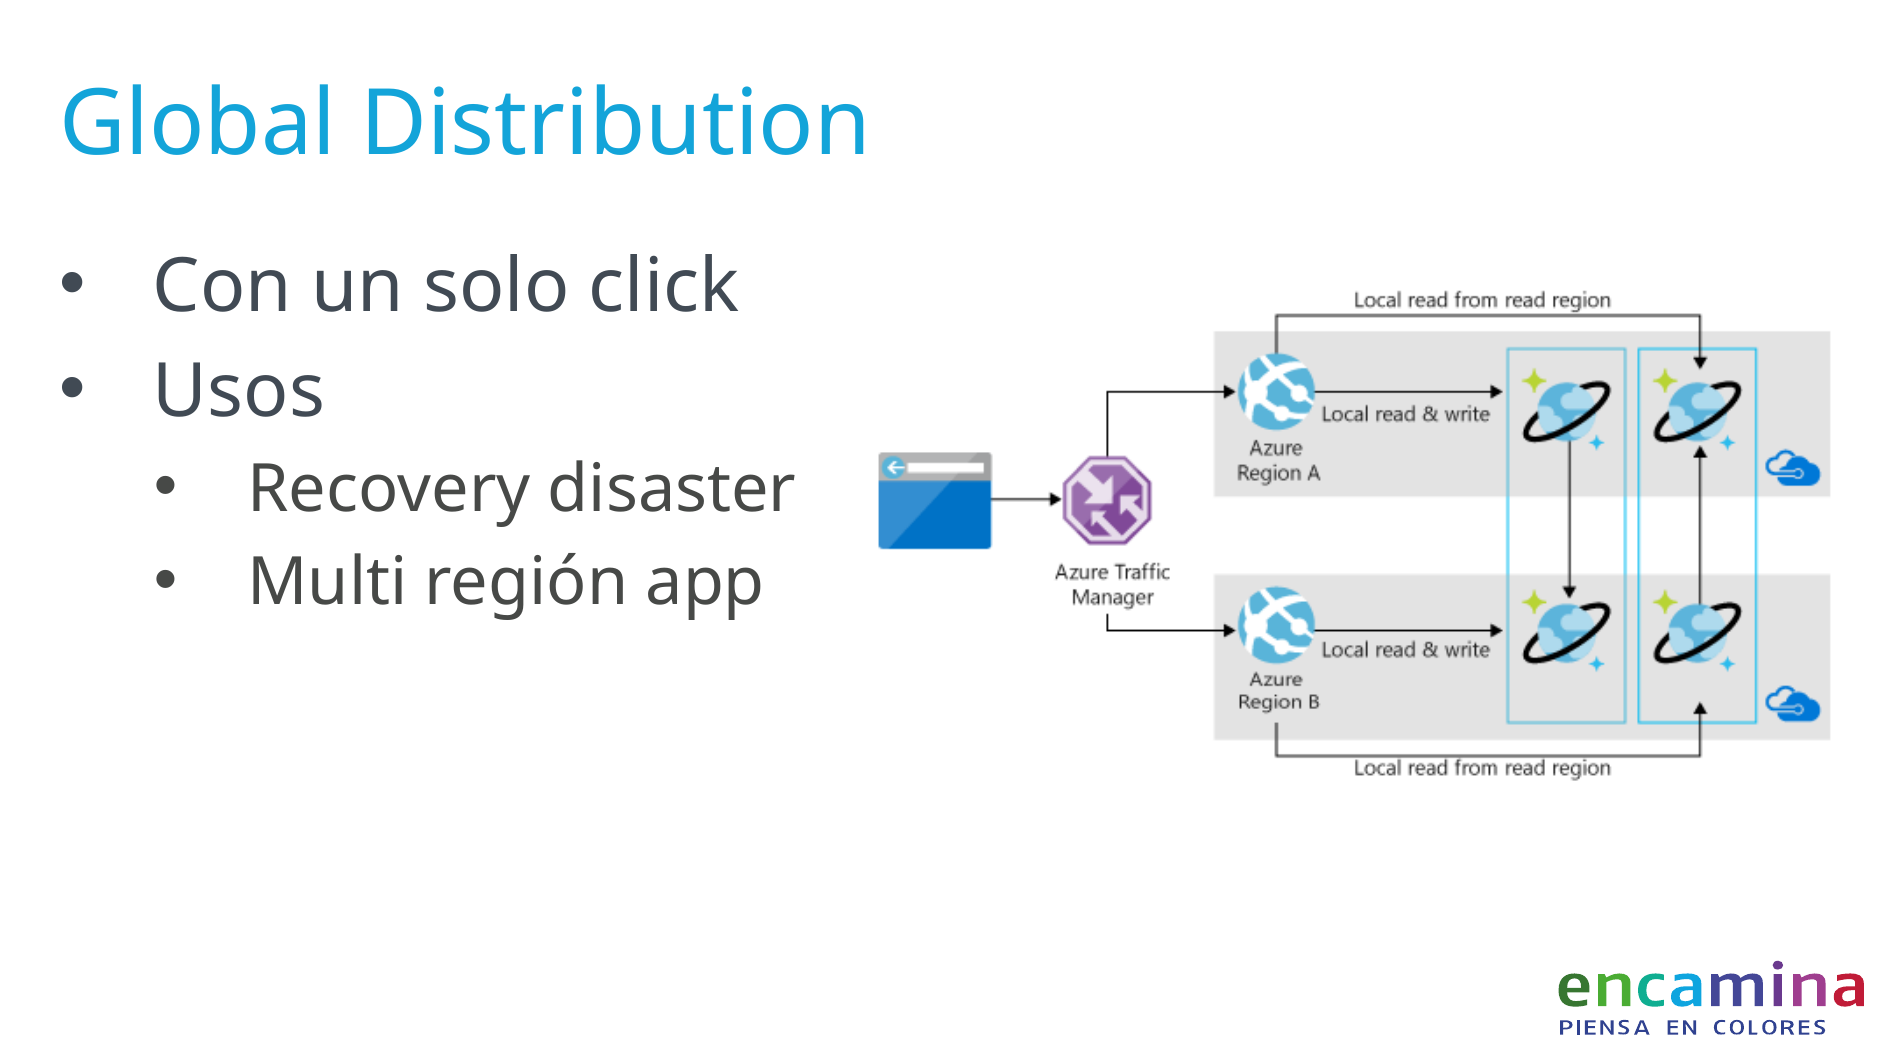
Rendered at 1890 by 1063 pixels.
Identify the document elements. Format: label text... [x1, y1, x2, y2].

list Con un solo click Usos Recovery disaster Multi región app [59, 236, 1831, 1004]
picture [872, 272, 1890, 788]
title Global Distribution [59, 59, 1831, 178]
